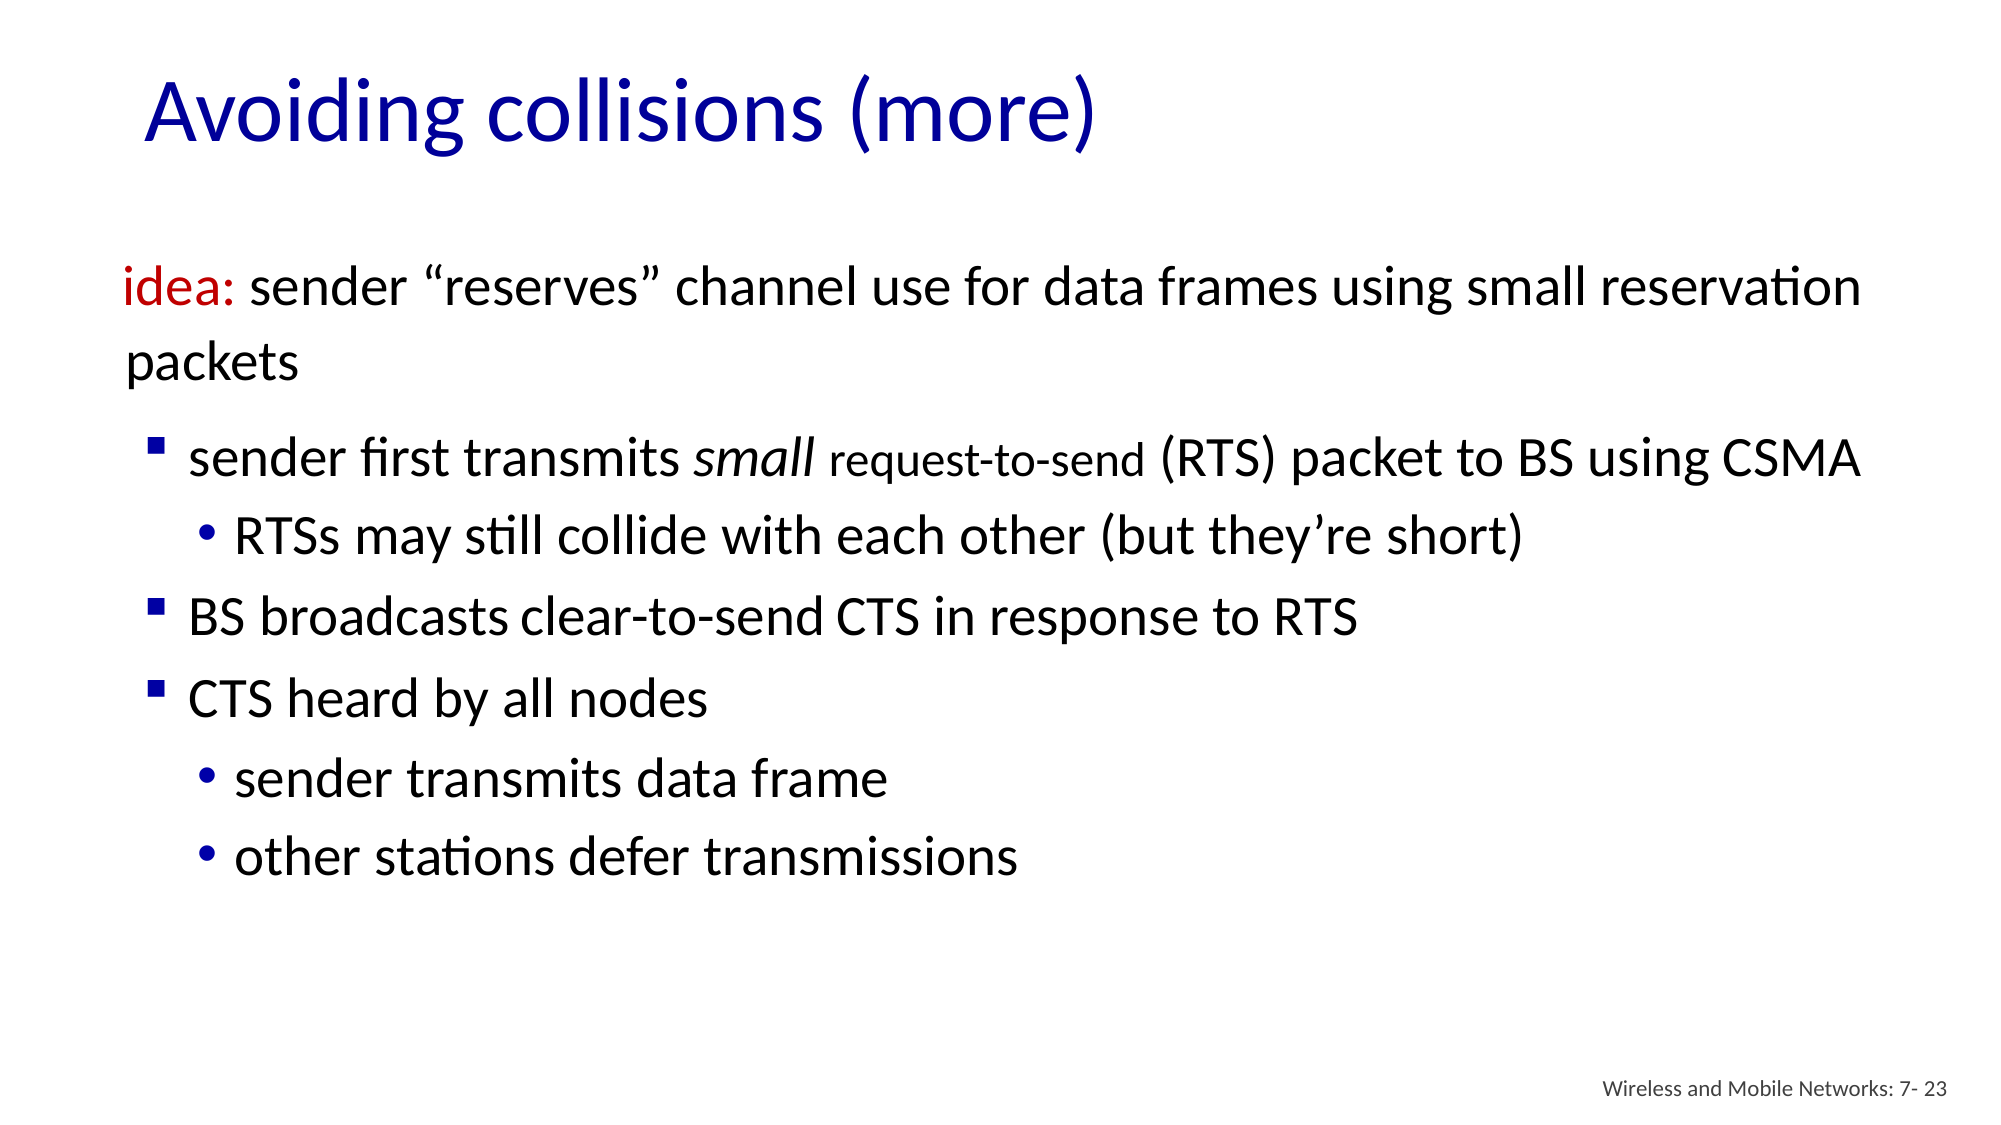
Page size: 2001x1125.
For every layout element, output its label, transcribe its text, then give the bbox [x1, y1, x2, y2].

title Avoiding collisions (more) [129, 38, 1855, 186]
slide_number Wireless and Mobile Networks: 7- 23 [1512, 1056, 1963, 1117]
text_box idea: sender “reserves” channel use for data frames using small reservation packets sender first transmits small request-to-send (RTS) packet to BS using CSMA RTSs may still collide with each other (but they’re short) BS broadcasts clear-to-send CTS in response to RTS CTS heard by all nodes sender transmits data frame other stations defer transmissions [108, 233, 1898, 925]
